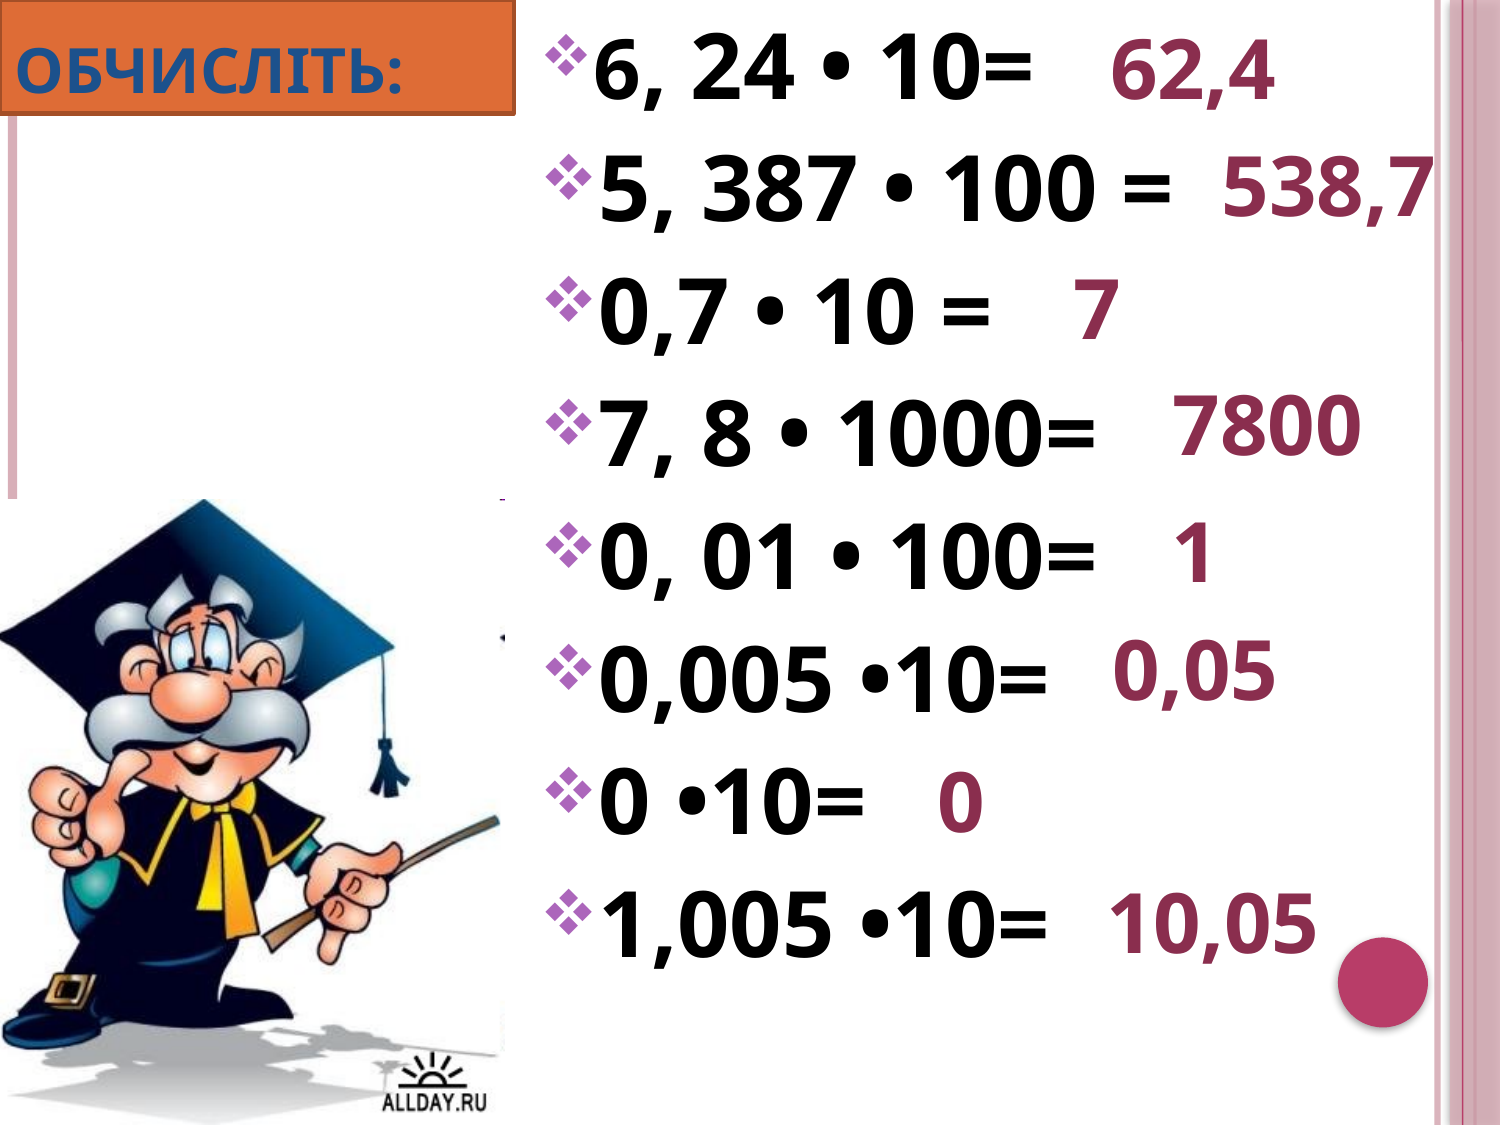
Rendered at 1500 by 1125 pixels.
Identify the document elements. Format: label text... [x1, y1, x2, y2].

text_box 538,7 [1207, 125, 1473, 241]
text_box 0,05 [1097, 609, 1316, 725]
title Обчисліть: [0, 0, 516, 116]
text_box 1 [1156, 491, 1256, 607]
text_box 0 [922, 741, 1022, 857]
text_box 62,4 [1095, 9, 1313, 125]
picture [0, 499, 506, 1125]
text_box 10,05 [1091, 862, 1357, 978]
text_box 7 [1059, 248, 1159, 364]
text_box 7800 [1158, 364, 1400, 480]
list 6, 24 • 10= 5, 387 • 100 = 0,7 • 10 = 7, 8 • 1000= 0, 01 • 100= 0,005 •10= 0 •10= 1,005 •10= [525, 0, 1376, 1083]
